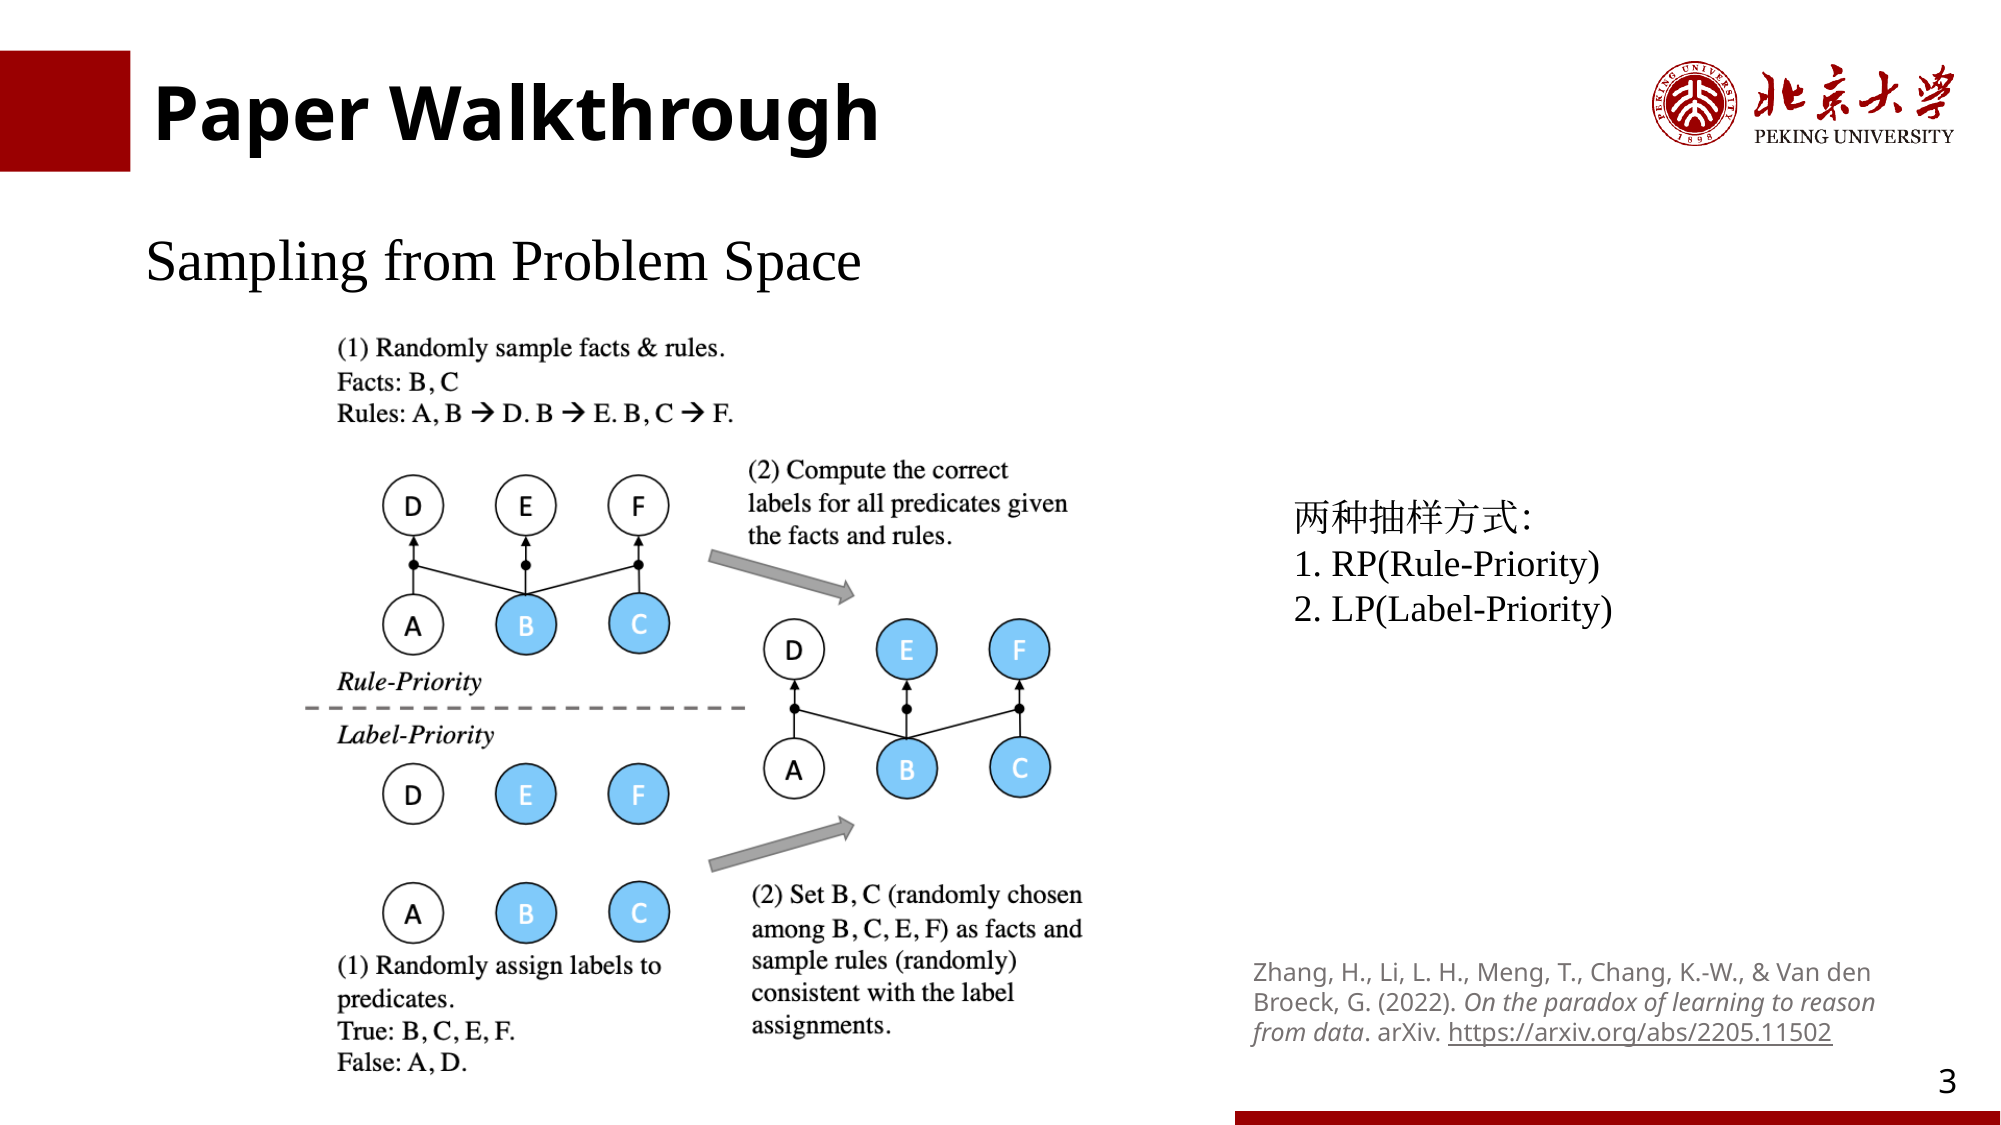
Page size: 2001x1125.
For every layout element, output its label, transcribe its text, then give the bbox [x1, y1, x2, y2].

text_box Zhang, H., Li, L. H., Meng, T., Chang, K.-W., & Van den Broeck, G. (2022). On the paradox of learning to reason from data. arXiv. https://arxiv.org/abs/2205.11502 [1238, 949, 1902, 1059]
text_box 两种抽样方式： 1. RP(Rule-Priority) 2. LP(Label-Priority) [1279, 486, 1704, 637]
picture [1652, 61, 1954, 146]
picture [252, 300, 1117, 1095]
list Sampling from Problem Space [130, 222, 1884, 1044]
title Paper Walkthrough [137, 59, 1167, 172]
